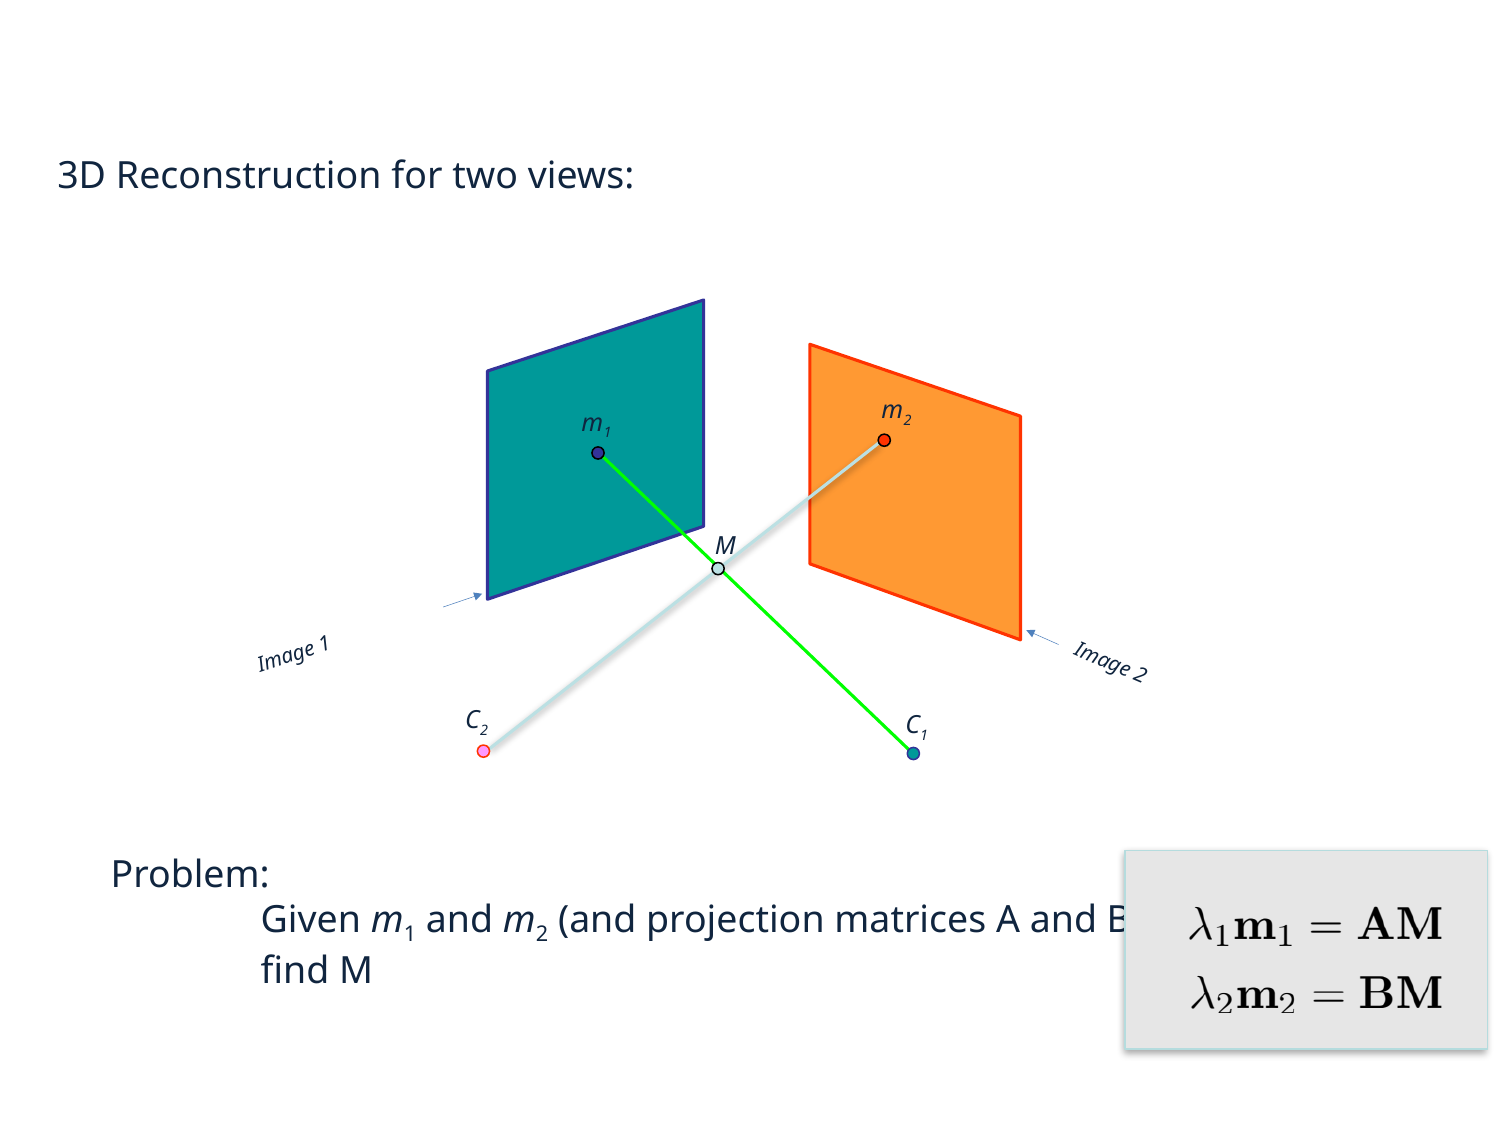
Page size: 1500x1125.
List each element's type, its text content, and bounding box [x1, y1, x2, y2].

text_box m1 [566, 398, 650, 440]
text_box C2 [450, 696, 484, 746]
text_box [878, 436, 891, 447]
text_box [477, 746, 487, 758]
text_box [885, 398, 1021, 640]
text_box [489, 441, 881, 749]
text_box [1026, 629, 1059, 645]
text_box [907, 751, 920, 760]
text_box [443, 592, 483, 608]
text_box 3D Reconstruction for two views: [42, 143, 650, 204]
text_box C1 [890, 701, 948, 751]
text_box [700, 522, 757, 575]
text_box m2 [866, 386, 969, 436]
text_box Image 2 [1054, 622, 1168, 701]
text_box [1124, 850, 1488, 1050]
text_box Problem: Given m1 and m2 (and projection matrices A and B) find M [95, 842, 1158, 1044]
text_box [809, 344, 933, 440]
text_box [487, 299, 704, 442]
text_box Image 1 [237, 617, 350, 688]
